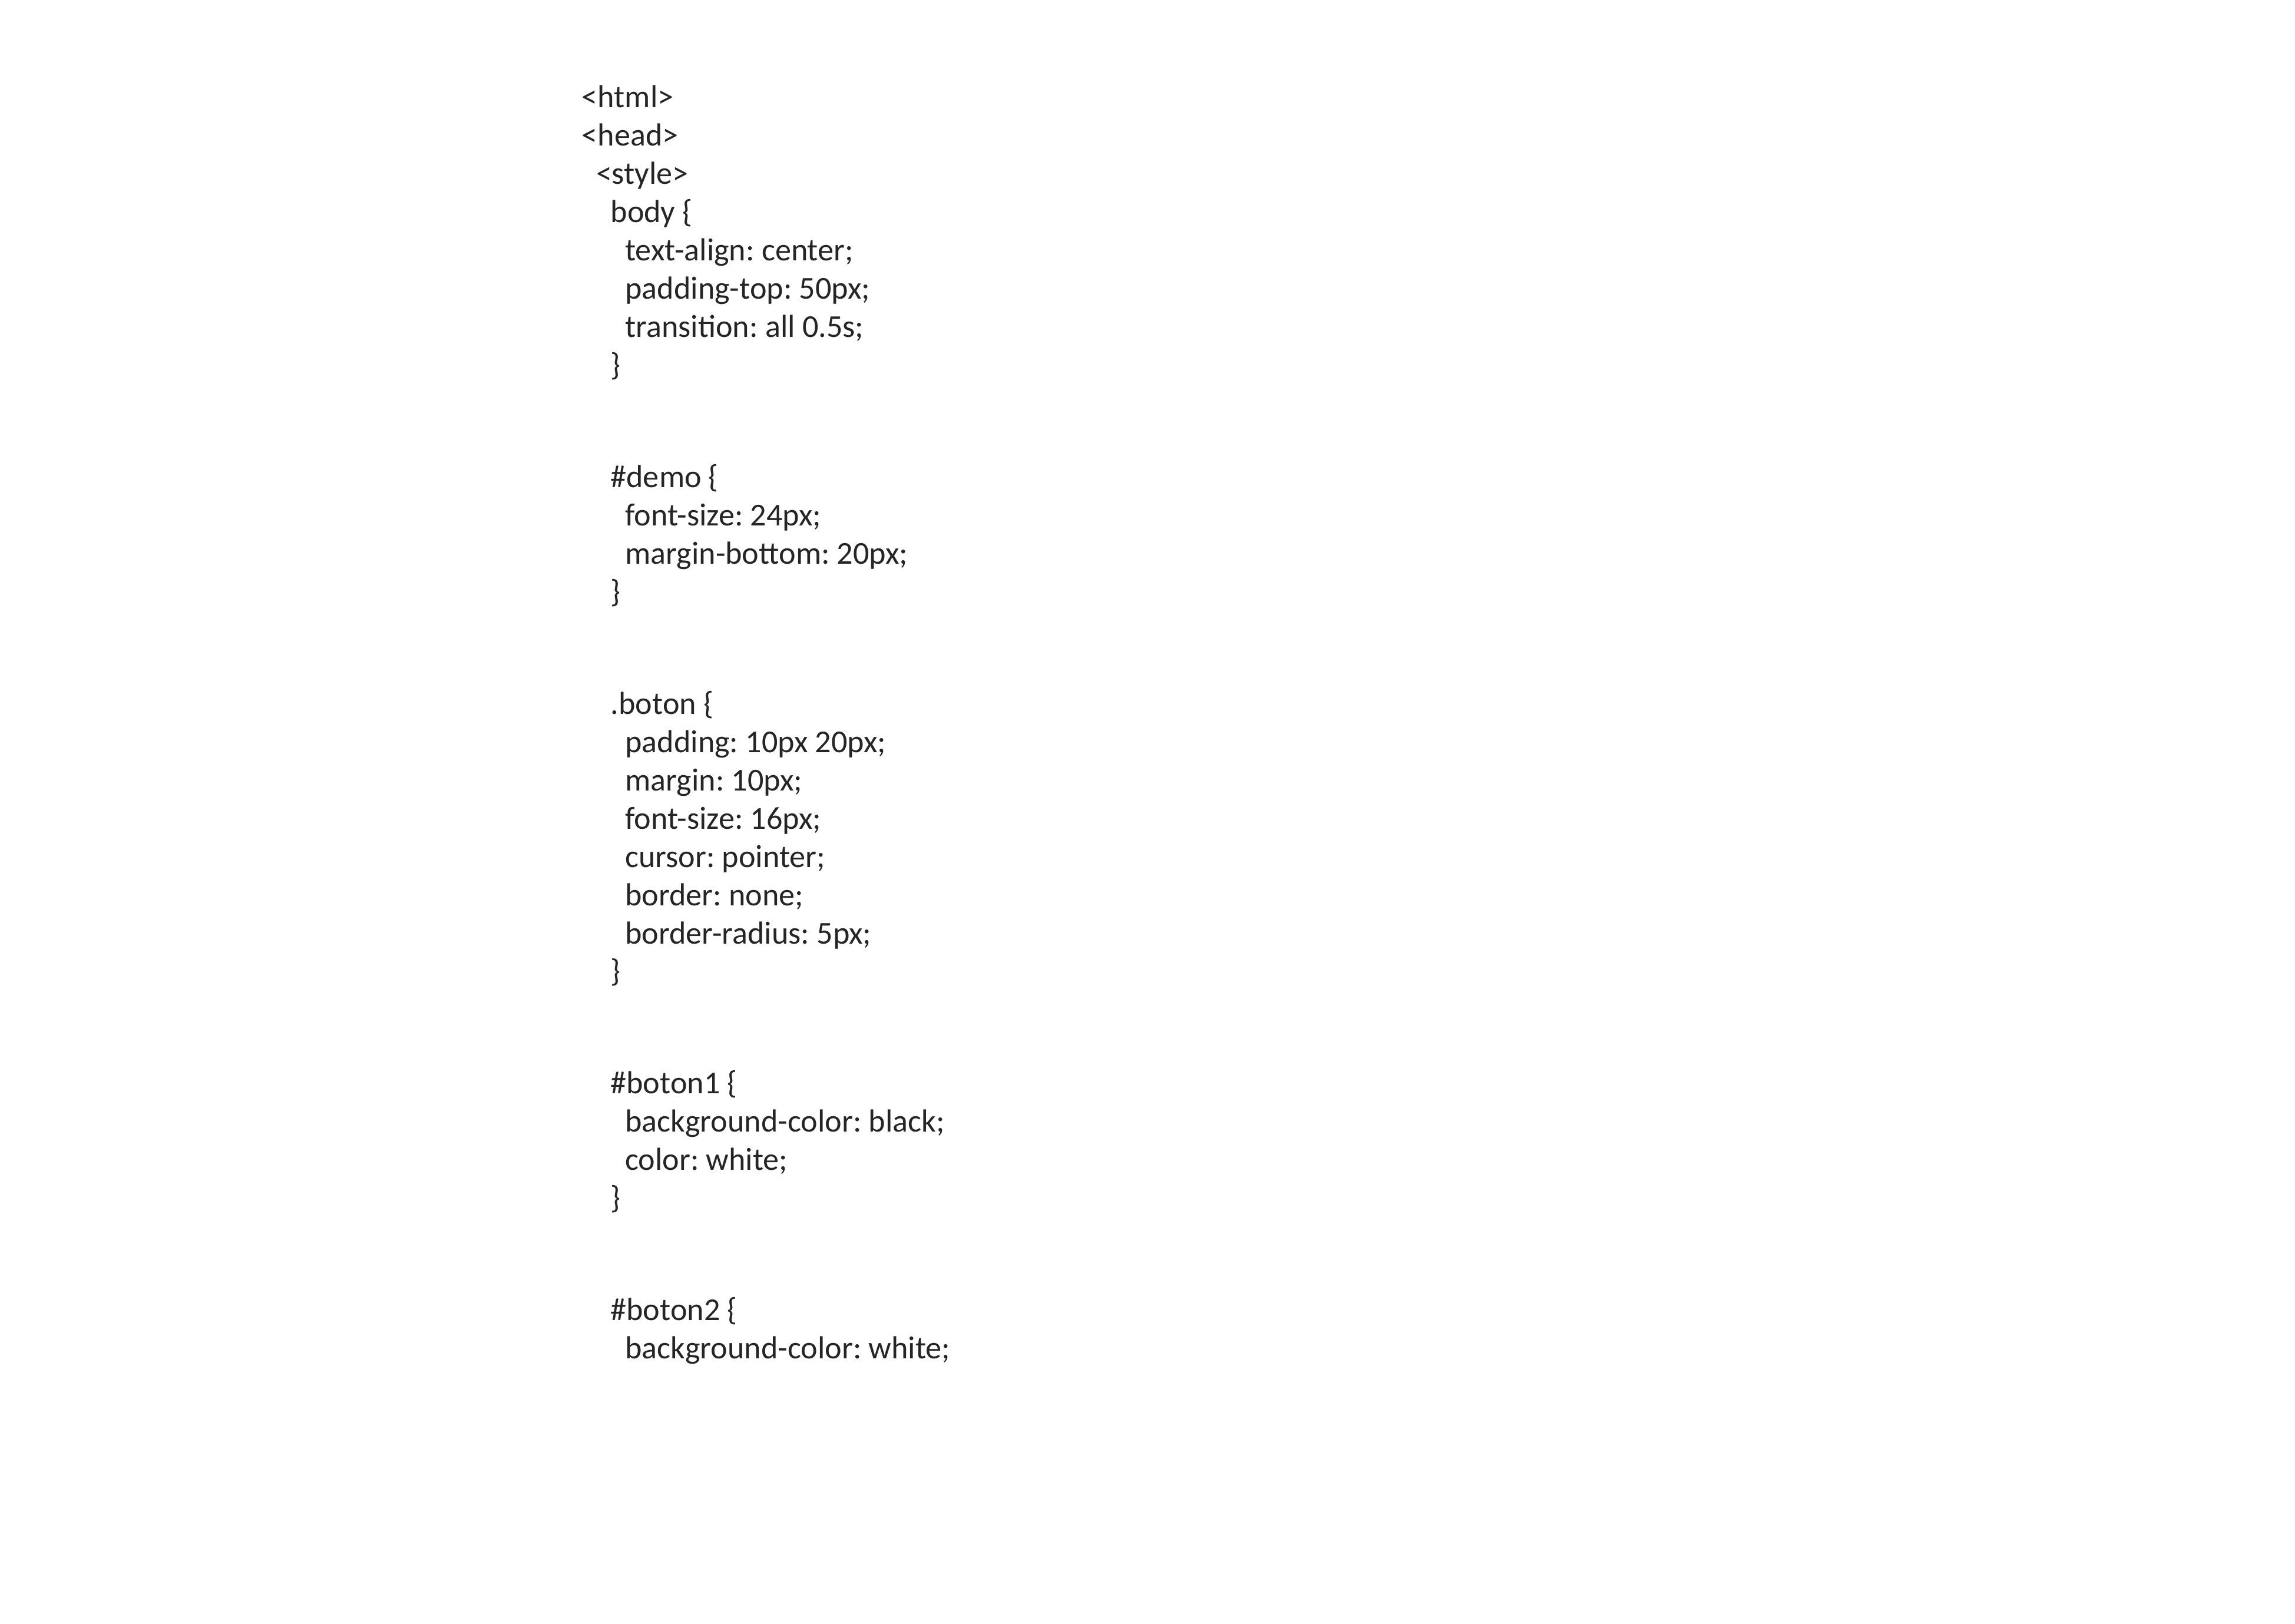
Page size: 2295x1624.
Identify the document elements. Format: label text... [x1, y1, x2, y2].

text_box <html> <head> <style> body { text-align: center; padding-top: 50px; transition: all 0.5s; } #demo { font-size: 24px; margin-bottom: 20px; } .boton { padding: 10px 20px; margin: 10px; font-size: 16px; cursor: pointer; border: none; border-radius: 5px; } #boton1 { background-color: black; color: white; } #boton2 { background-color: white; [573, 55, 1722, 1624]
